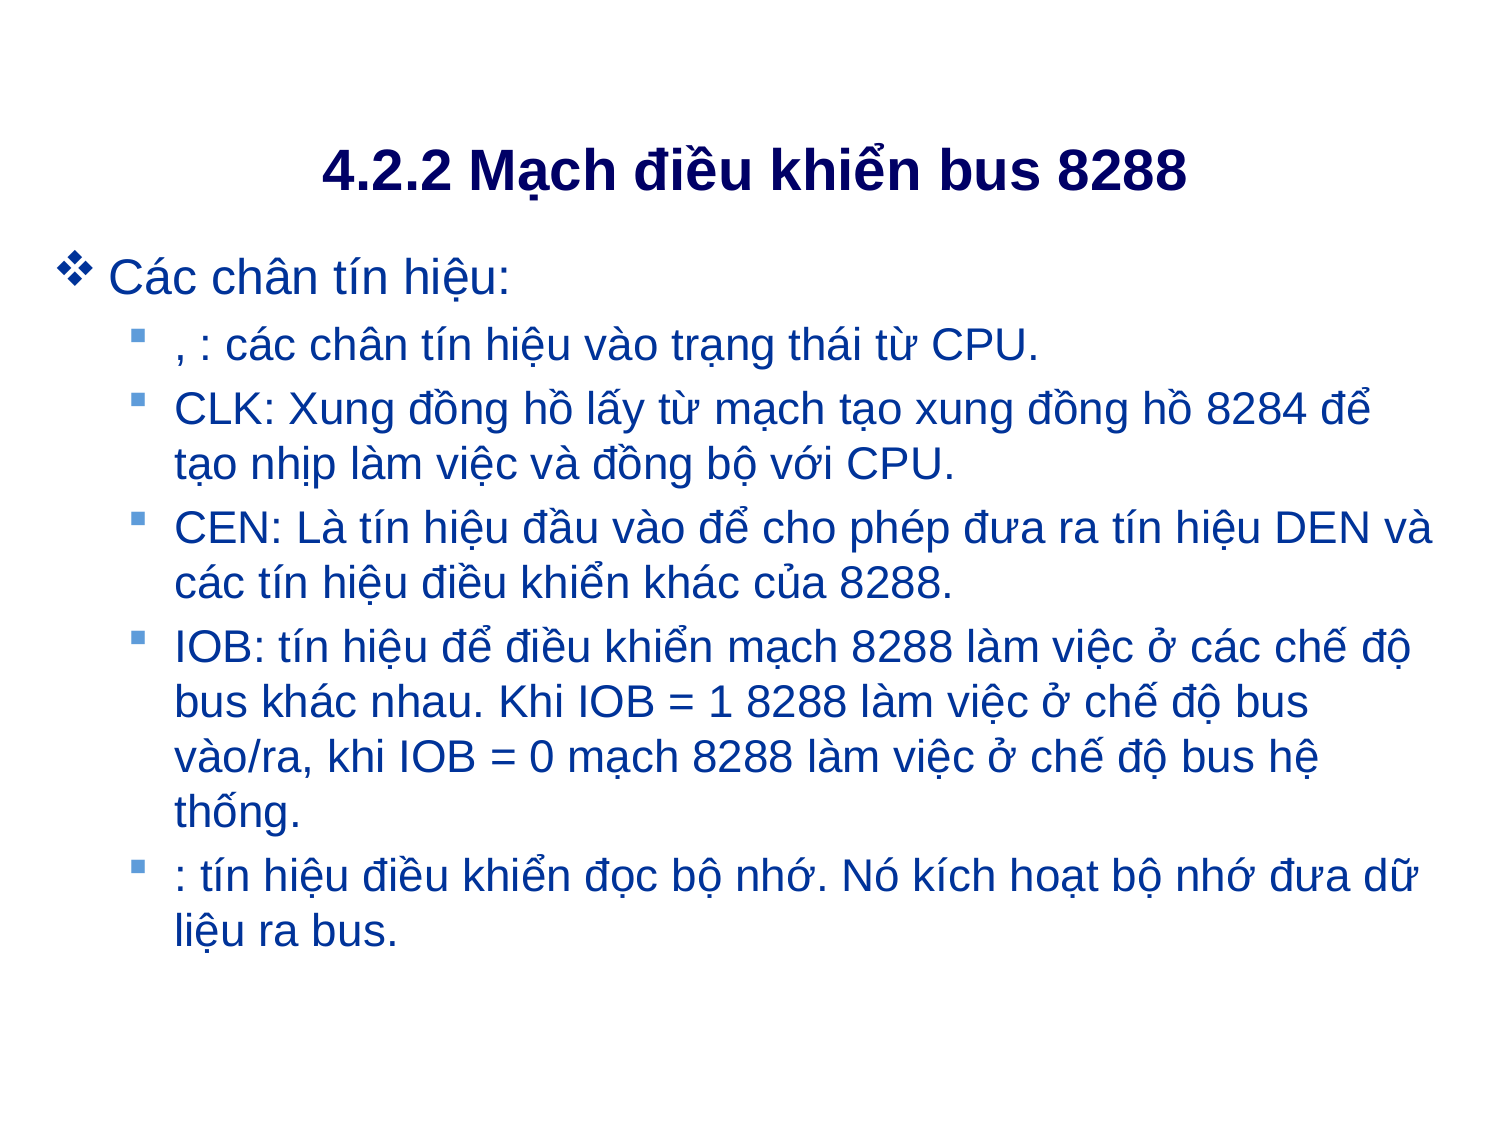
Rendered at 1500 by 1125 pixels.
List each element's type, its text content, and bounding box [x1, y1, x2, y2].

title 4.2.2 Mạch điều khiển bus 8288 [37, 125, 1474, 211]
